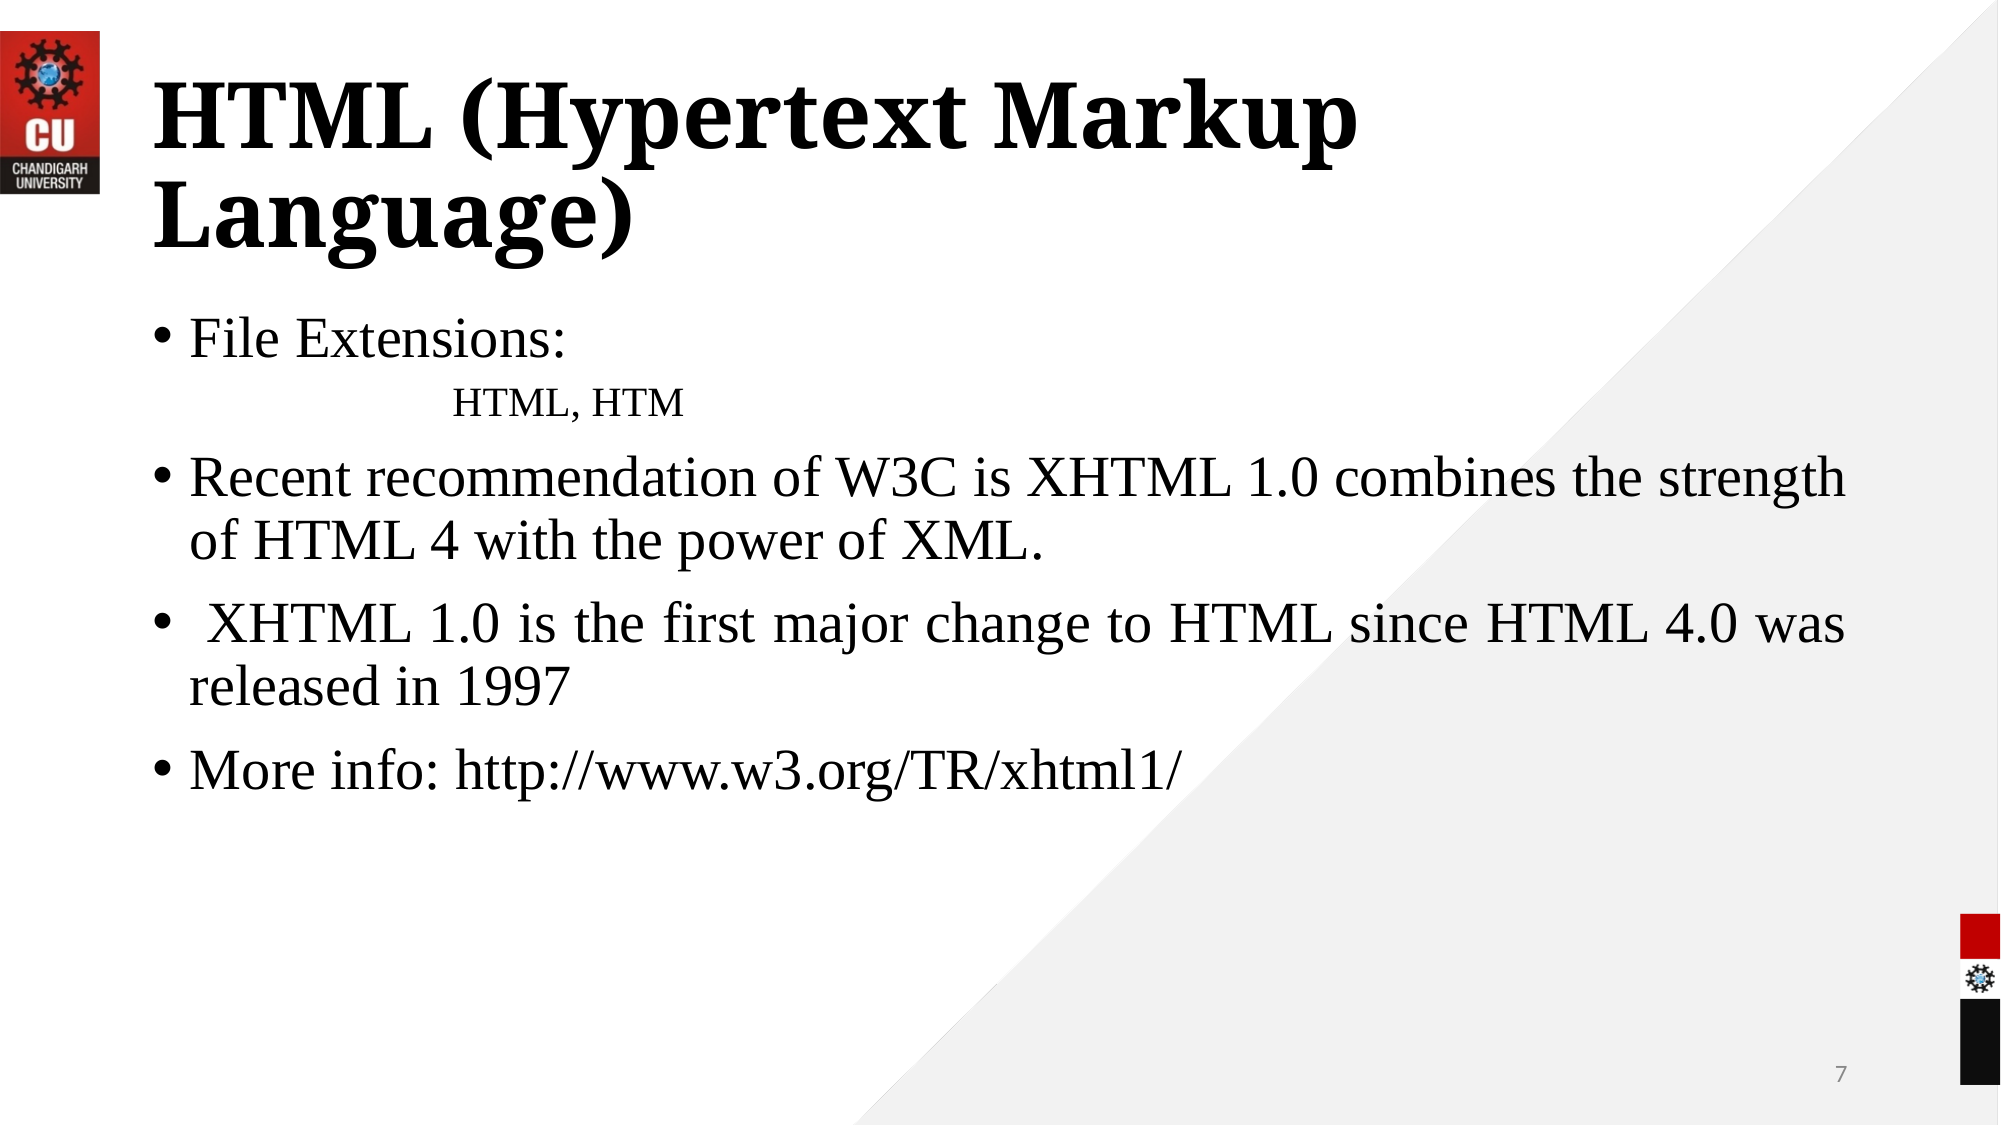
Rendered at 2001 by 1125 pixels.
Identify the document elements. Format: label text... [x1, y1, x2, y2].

title HTML (Hypertext Markup Language) [137, 59, 1863, 278]
list File Extensions: HTML, HTM Recent recommendation of W3C is XHTML 1.0 combines the strength of HTML 4 with the power of XML. XHTML 1.0 is the first major change to HTML since HTML 4.0 was released in 1997 More info: http://www.w3.org/TR/xhtml1/ [137, 299, 1863, 1014]
slide_number 7 [1412, 1042, 1863, 1103]
picture [0, 0, 2001, 1125]
